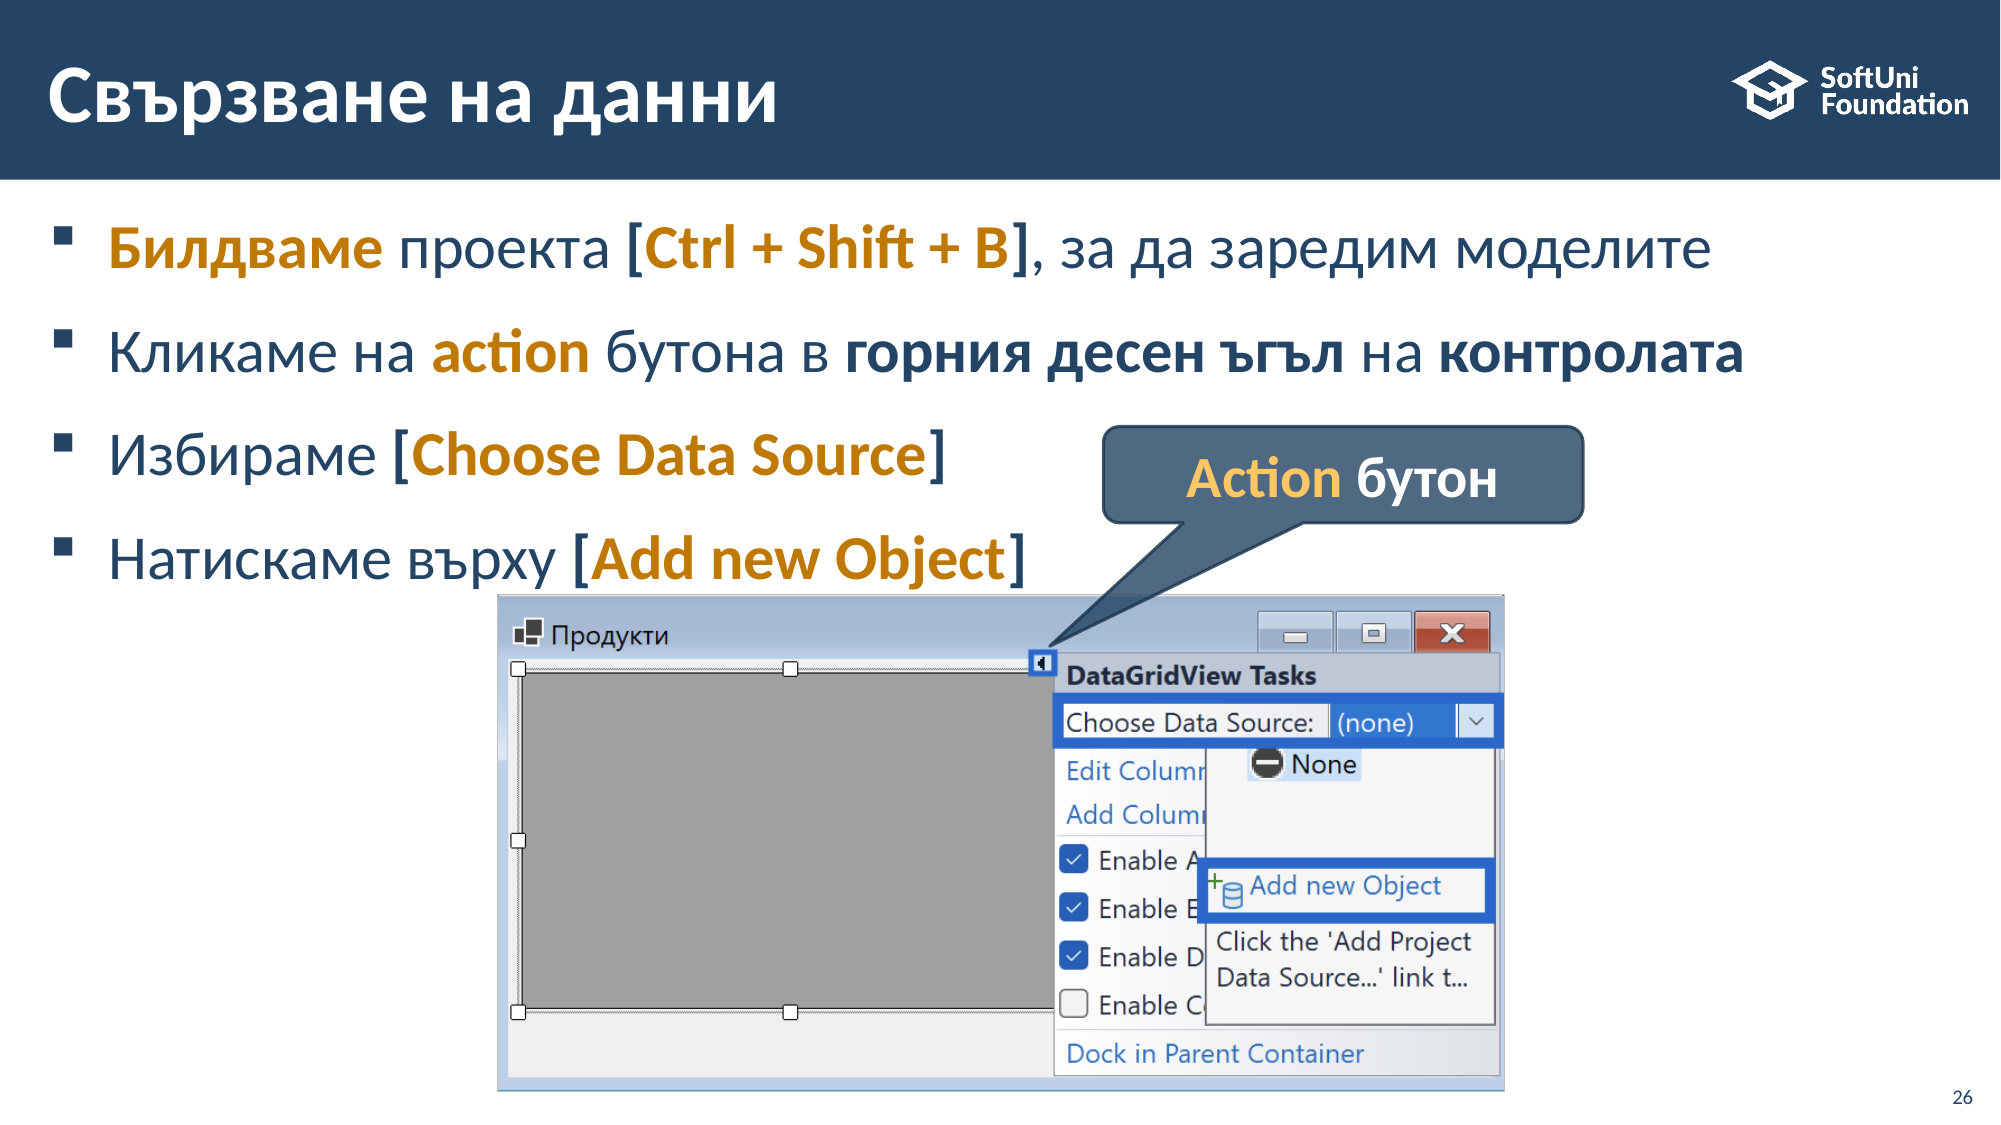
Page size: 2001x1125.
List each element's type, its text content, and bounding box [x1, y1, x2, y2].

title Свързване на данни [31, 16, 1716, 162]
picture [497, 594, 1506, 1092]
text_box Action бутон [1101, 424, 1586, 591]
picture [1731, 60, 1968, 120]
slide_number 26 [1927, 1067, 1989, 1117]
list Билдваме проекта [Ctrl + Shift + B], за да заредим моделите Кликаме на action бутона в горния десен ъгъл на контролата Избираме [Choose Data Source] Натискаме върху [Add new Object] [31, 196, 1970, 1104]
